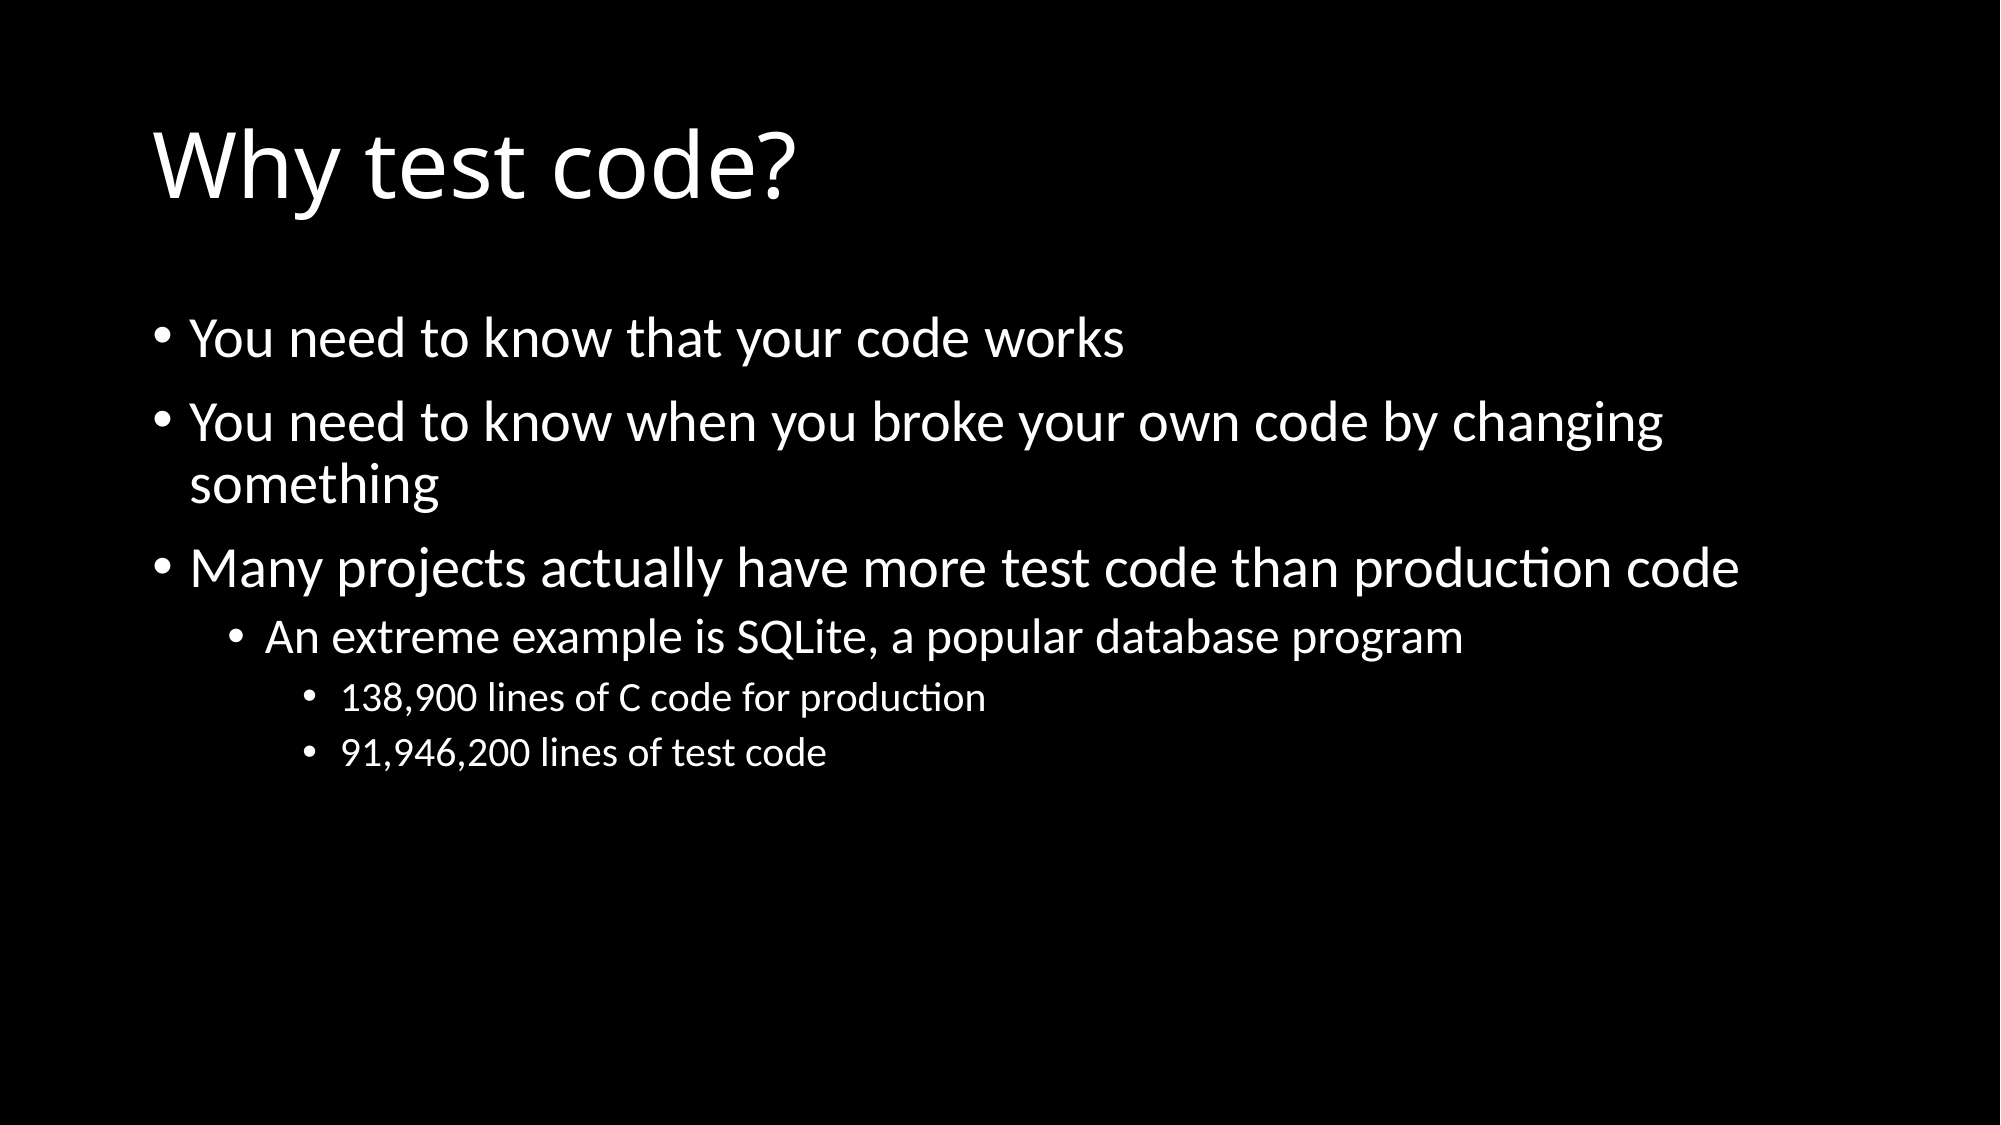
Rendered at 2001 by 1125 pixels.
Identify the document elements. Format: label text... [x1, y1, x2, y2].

list You need to know that your code works You need to know when you broke your own code by changing something Many projects actually have more test code than production code An extreme example is SQLite, a popular database program 138,900 lines of C code for production 91,946,200 lines of test code [137, 299, 1863, 1014]
title Why test code? [137, 59, 1863, 278]
